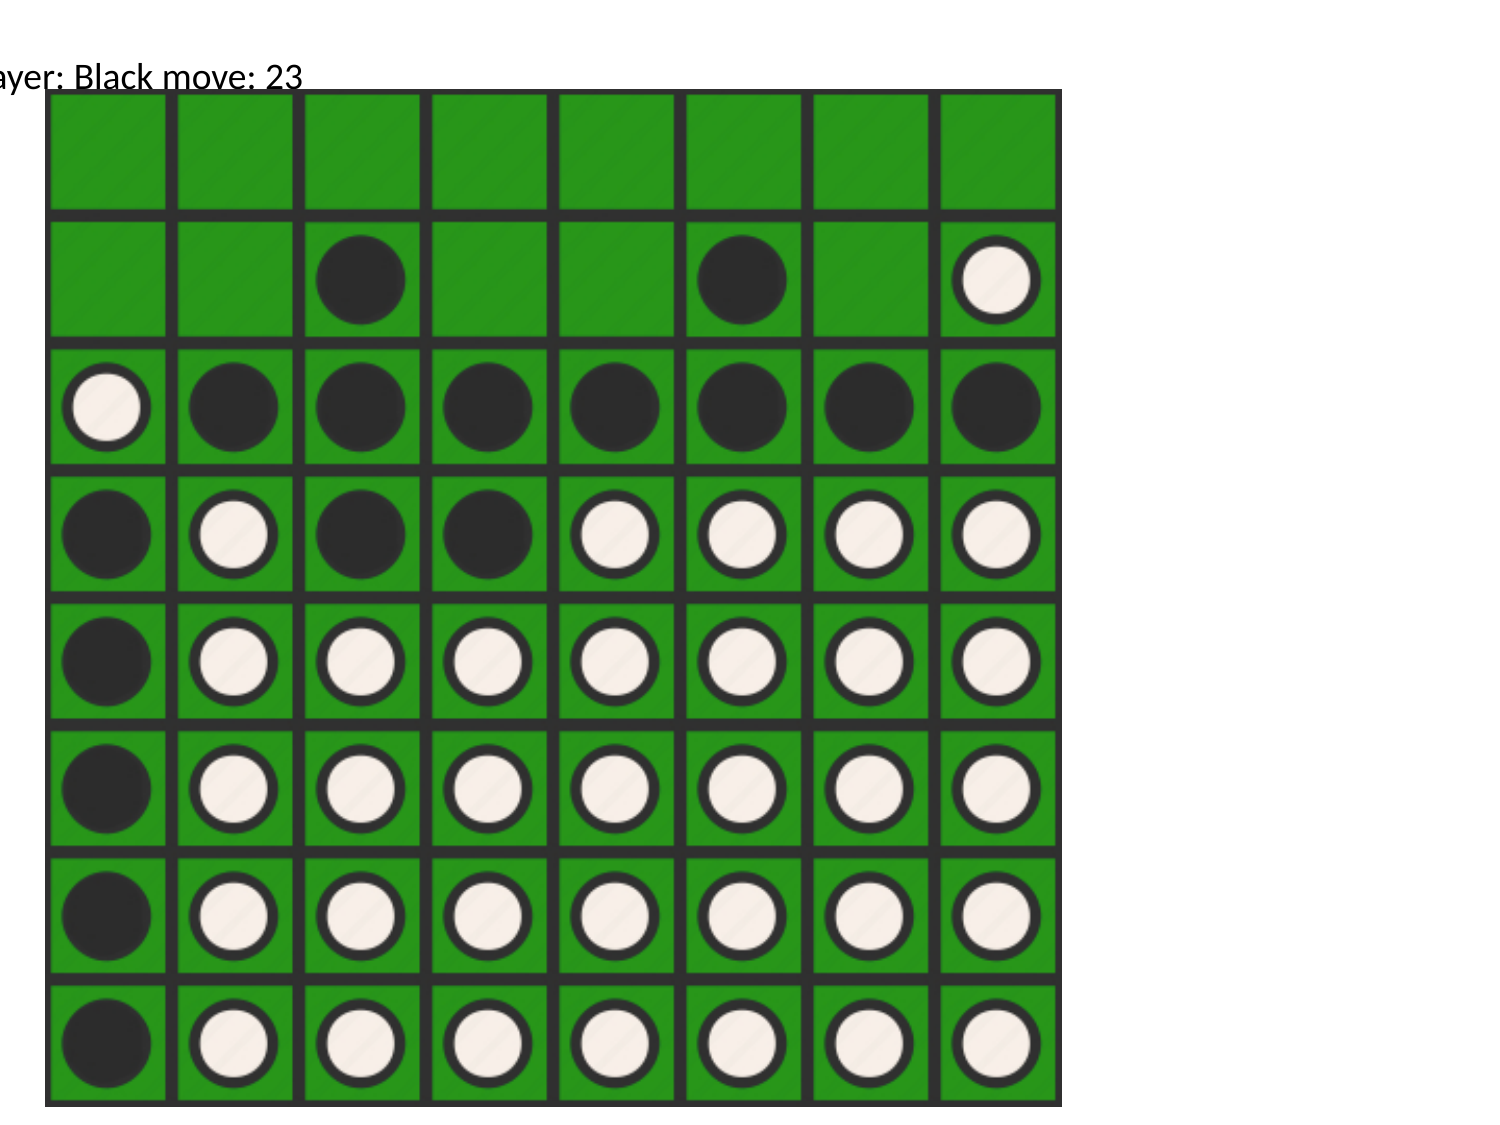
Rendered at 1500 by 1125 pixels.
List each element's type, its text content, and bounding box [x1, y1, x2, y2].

picture [44, 89, 1062, 1107]
text_box turn: 47 player: Black move: 23 [0, 44, 319, 105]
